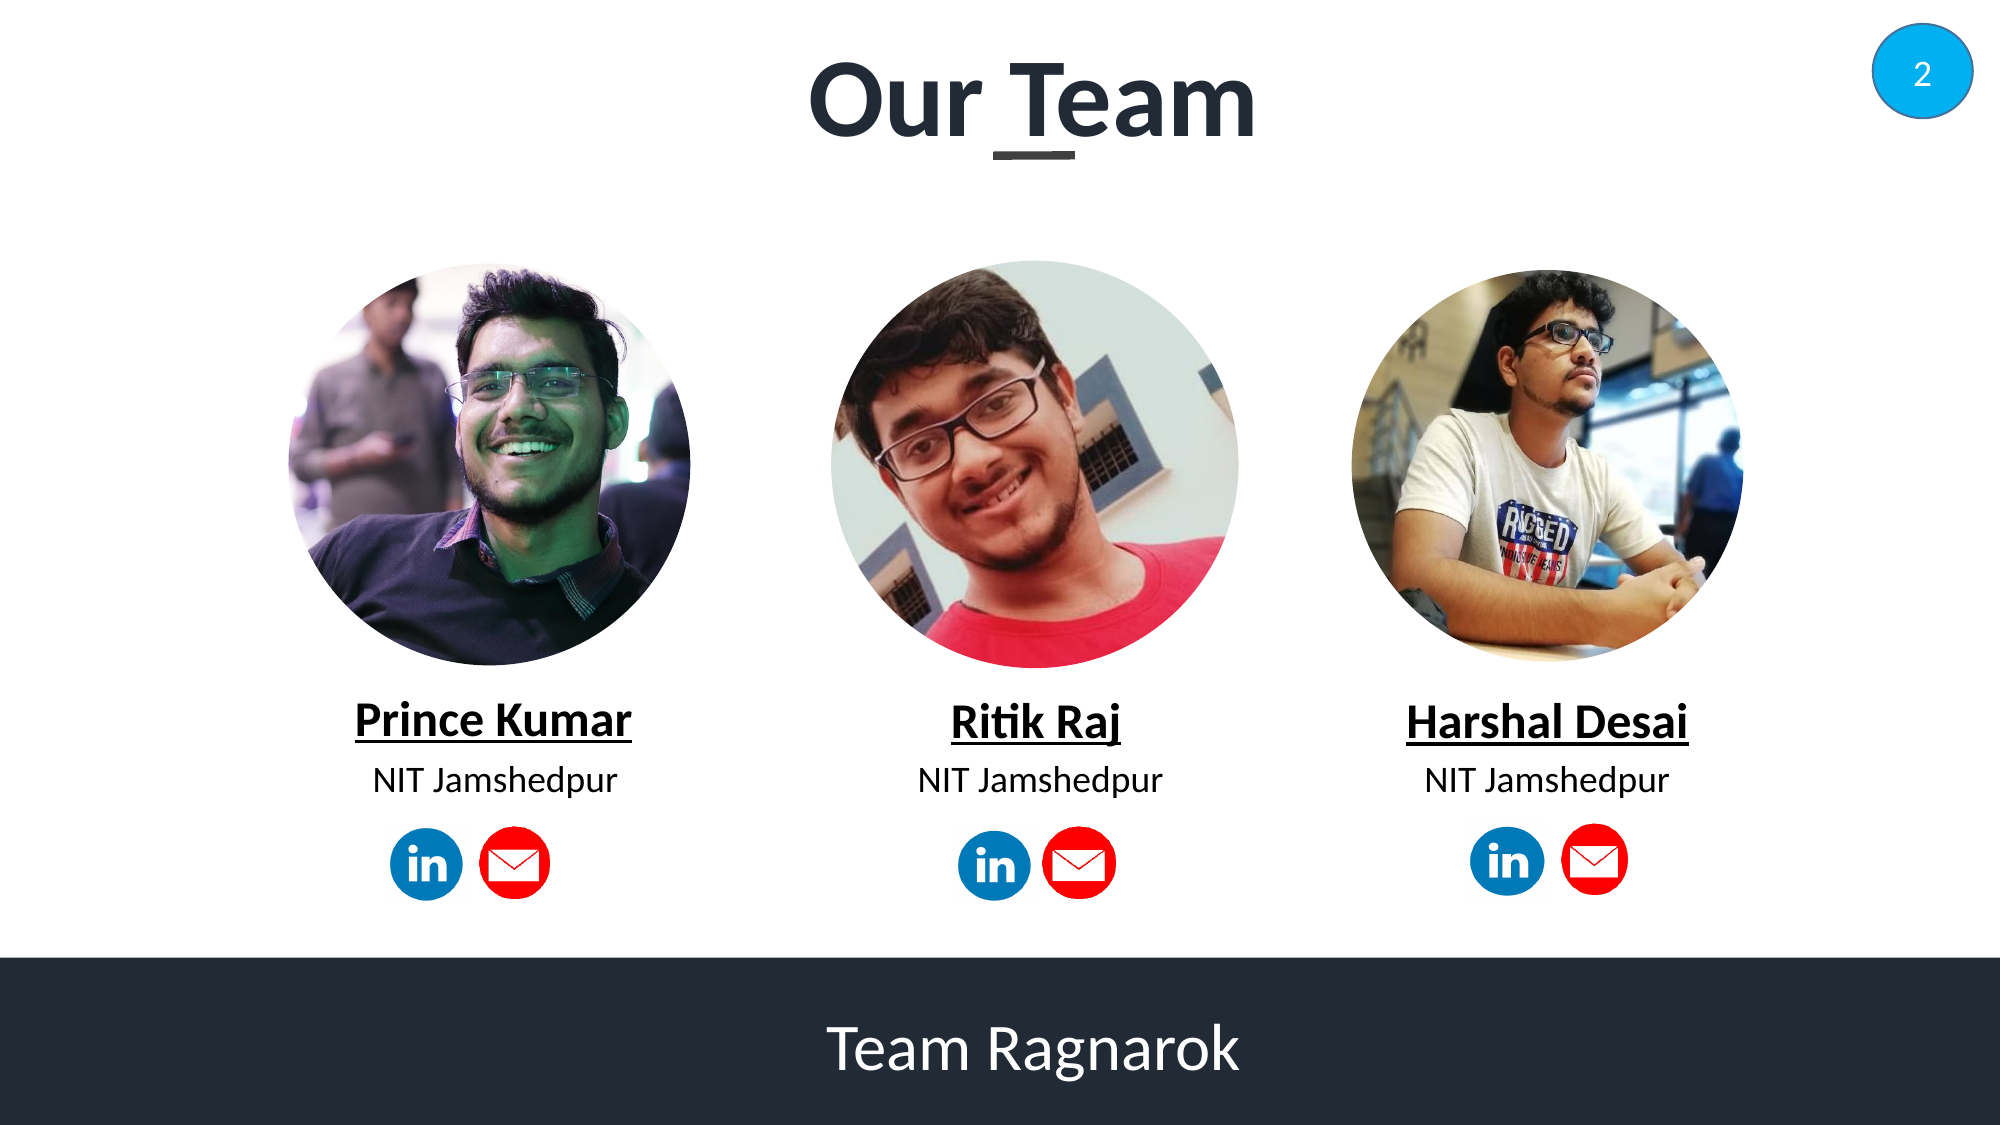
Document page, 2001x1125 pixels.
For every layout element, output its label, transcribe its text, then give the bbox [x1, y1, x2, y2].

text_box NIT Jamshedpur [1409, 747, 1686, 807]
text_box Ritik Raj [935, 680, 1137, 747]
text_box Team Ragnarok [811, 996, 1257, 1092]
picture [1465, 822, 1548, 899]
text_box 2 [1871, 22, 1974, 120]
picture [1042, 826, 1116, 899]
picture [1351, 269, 1744, 662]
picture [478, 826, 550, 899]
picture [831, 260, 1239, 669]
picture [385, 823, 466, 904]
picture [952, 826, 1034, 904]
text_box NIT Jamshedpur [902, 747, 1179, 808]
picture [1560, 823, 1628, 896]
text_box [0, 957, 2000, 1125]
picture [288, 263, 691, 666]
text_box Our Team [793, 16, 1275, 167]
text_box Prince Kumar [339, 678, 648, 754]
text_box Harshal Desai [1391, 681, 1704, 757]
text_box NIT Jamshedpur [357, 747, 634, 807]
